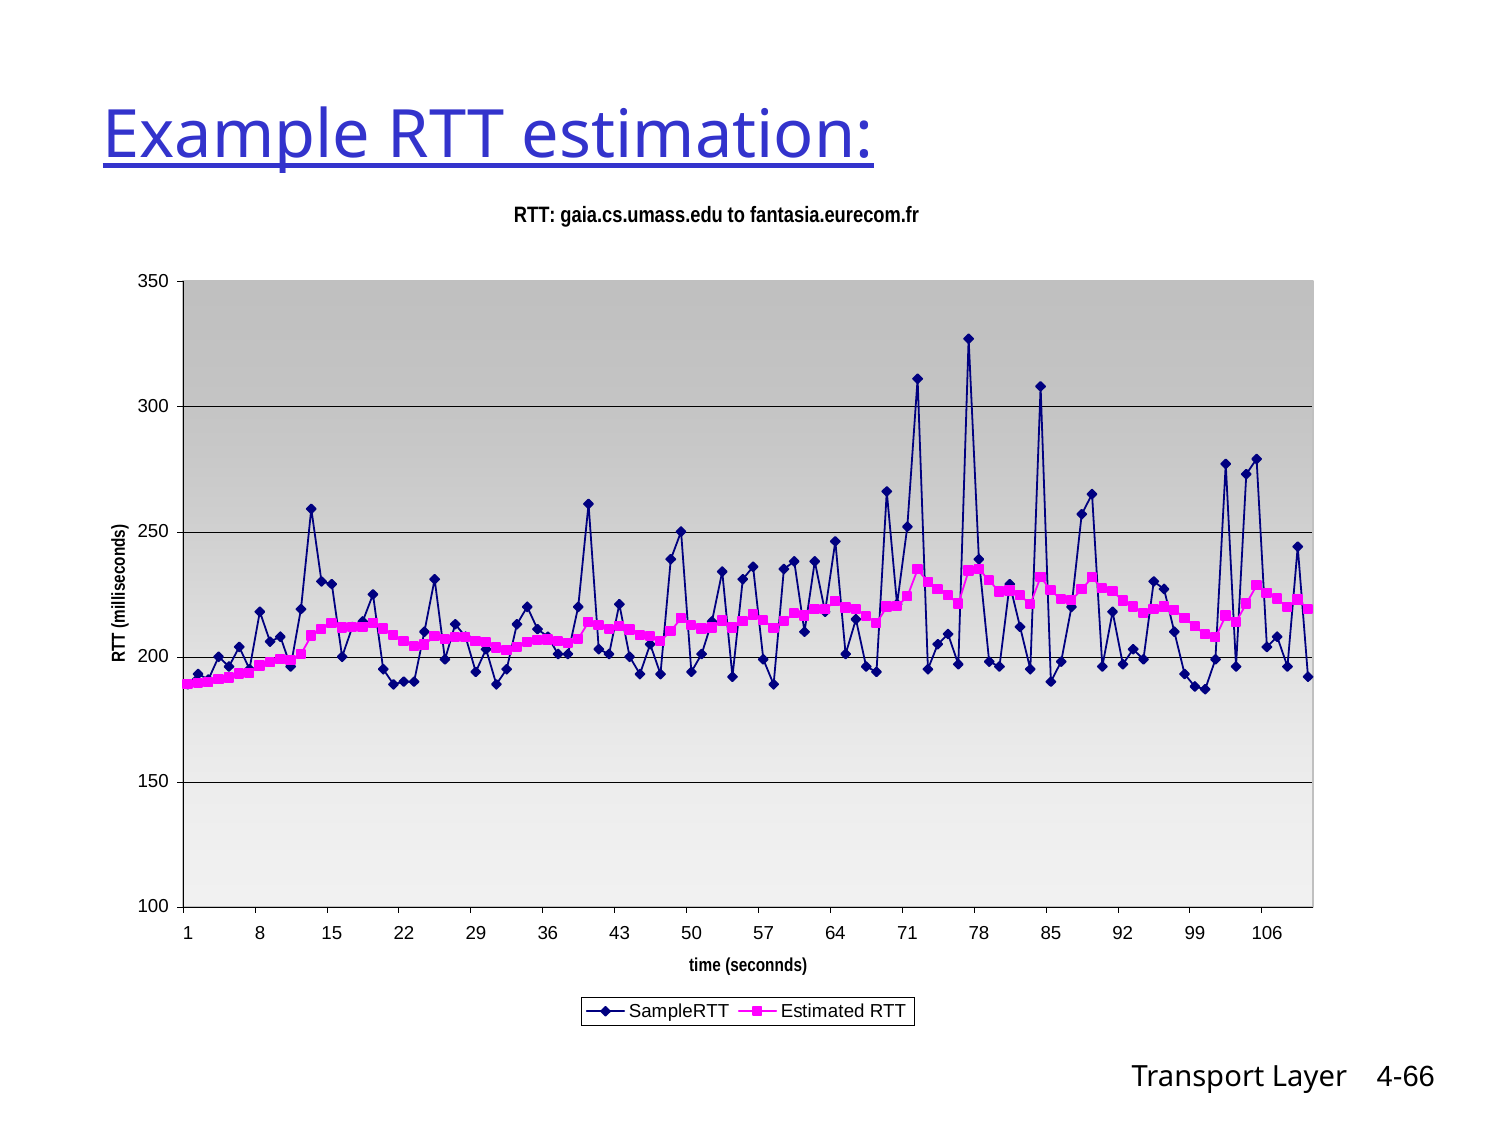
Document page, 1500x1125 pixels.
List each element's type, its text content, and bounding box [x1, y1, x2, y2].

picture [80, 171, 1351, 1042]
footer Transport Layer [887, 1051, 1338, 1125]
title Example RTT estimation: [87, 37, 1363, 226]
slide_number 4-66 [1338, 1049, 1451, 1125]
